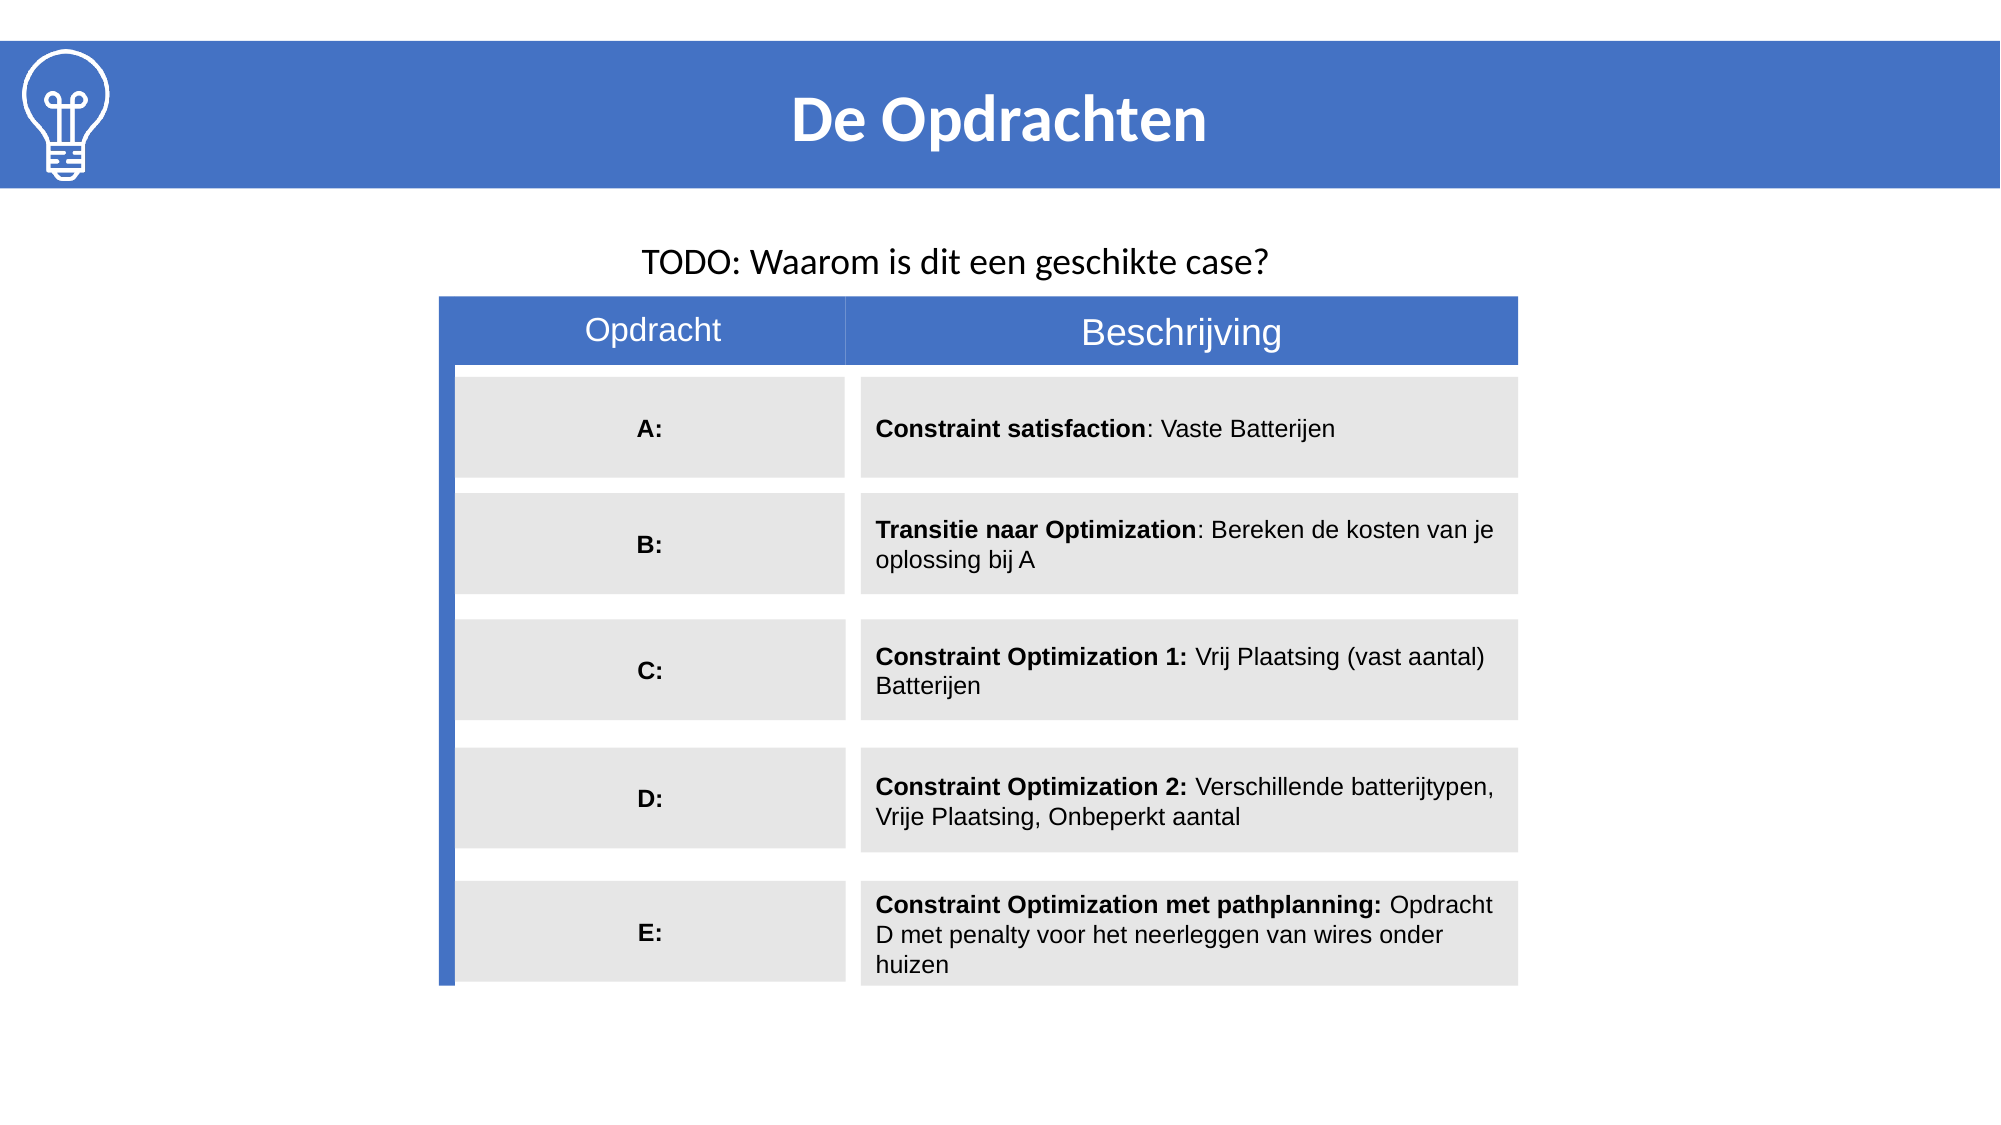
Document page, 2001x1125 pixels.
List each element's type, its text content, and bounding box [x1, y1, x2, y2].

picture [0, 49, 132, 181]
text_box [438, 296, 1519, 986]
text_box De Opdrachten [0, 40, 2000, 189]
text_box TODO: Waarom is dit een geschikte case? [626, 229, 1286, 290]
